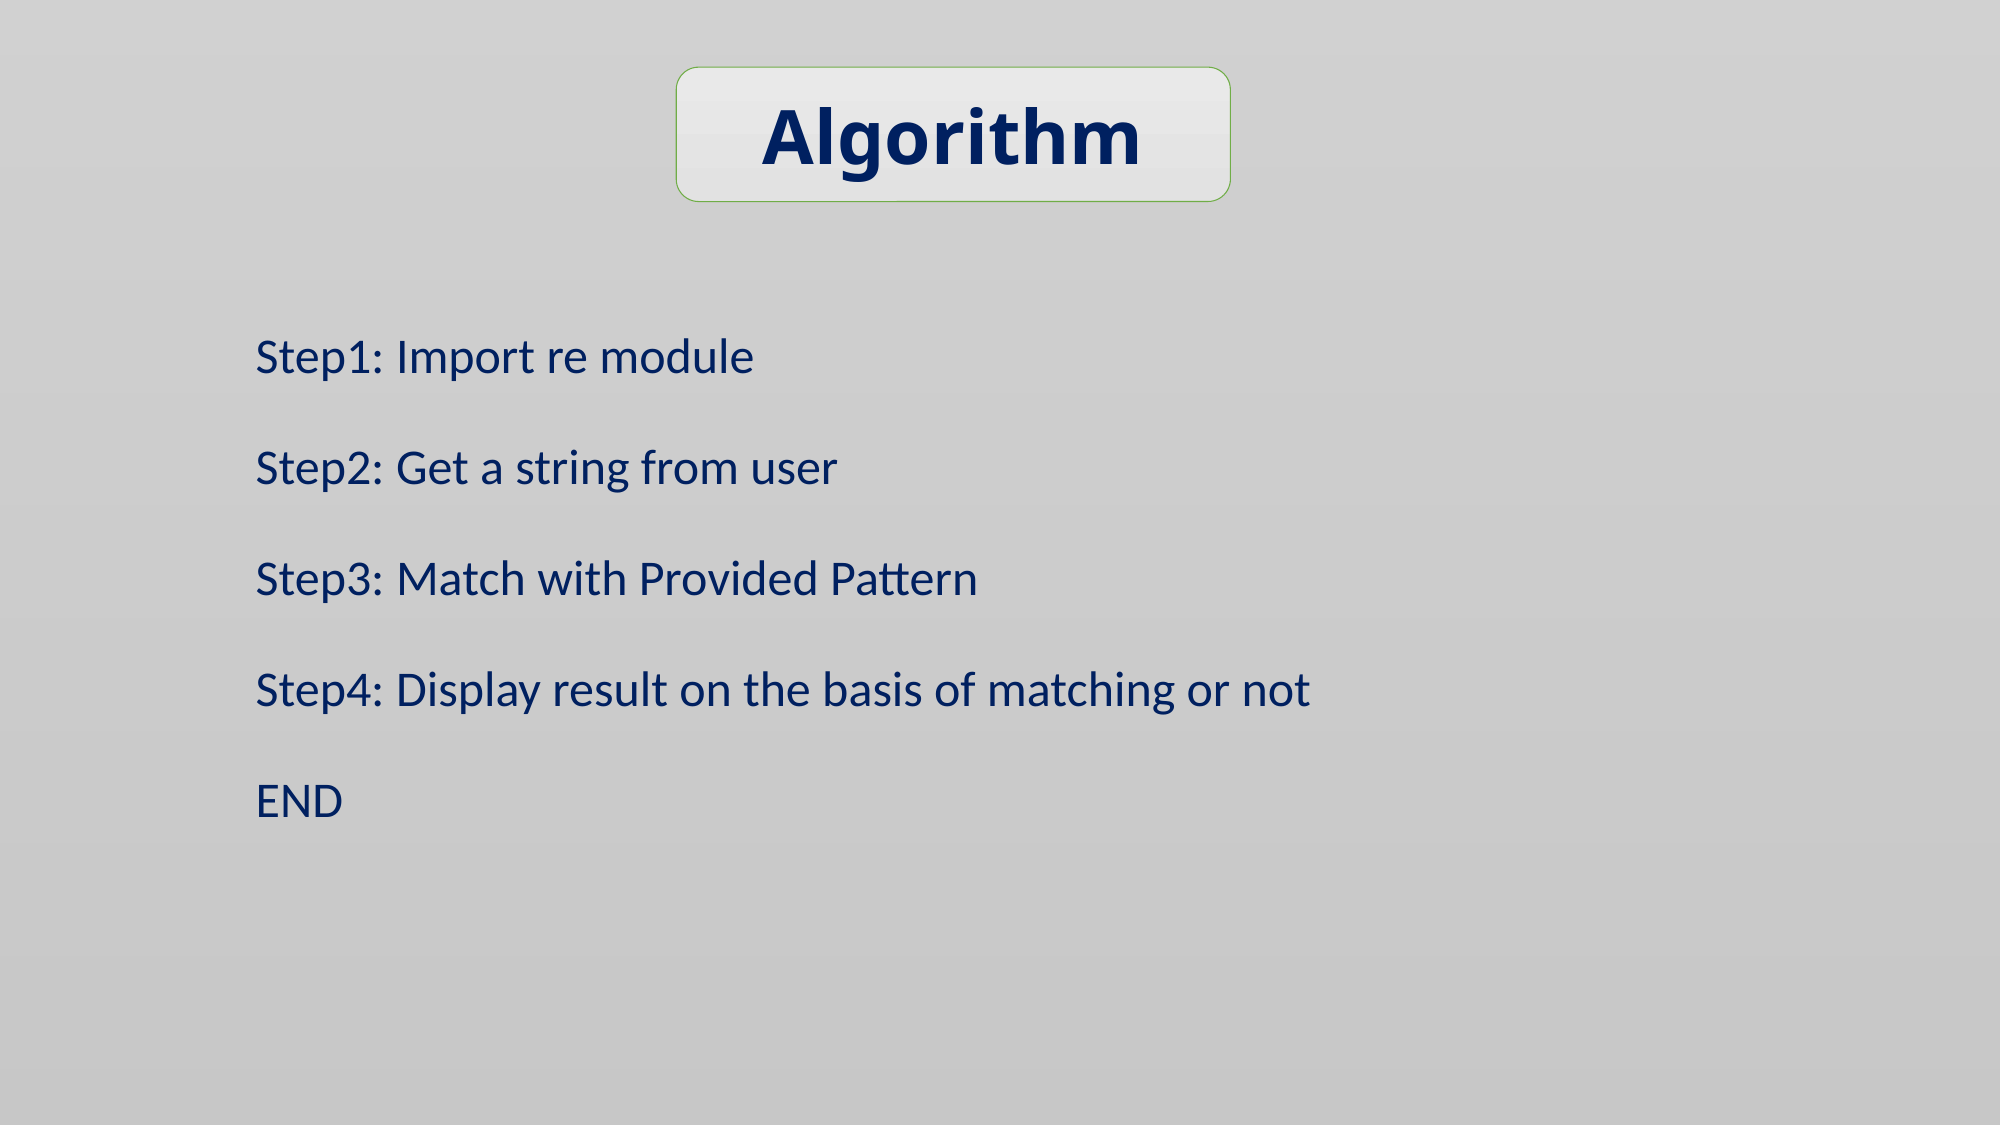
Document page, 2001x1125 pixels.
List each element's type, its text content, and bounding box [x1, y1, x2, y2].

subtitle Step1: Import re module Step2: Get a string from user Step3: Match with Provided Pattern Step4: Display result on the basis of matching or not END [240, 286, 1741, 970]
text_box Algorithm [675, 66, 1231, 203]
